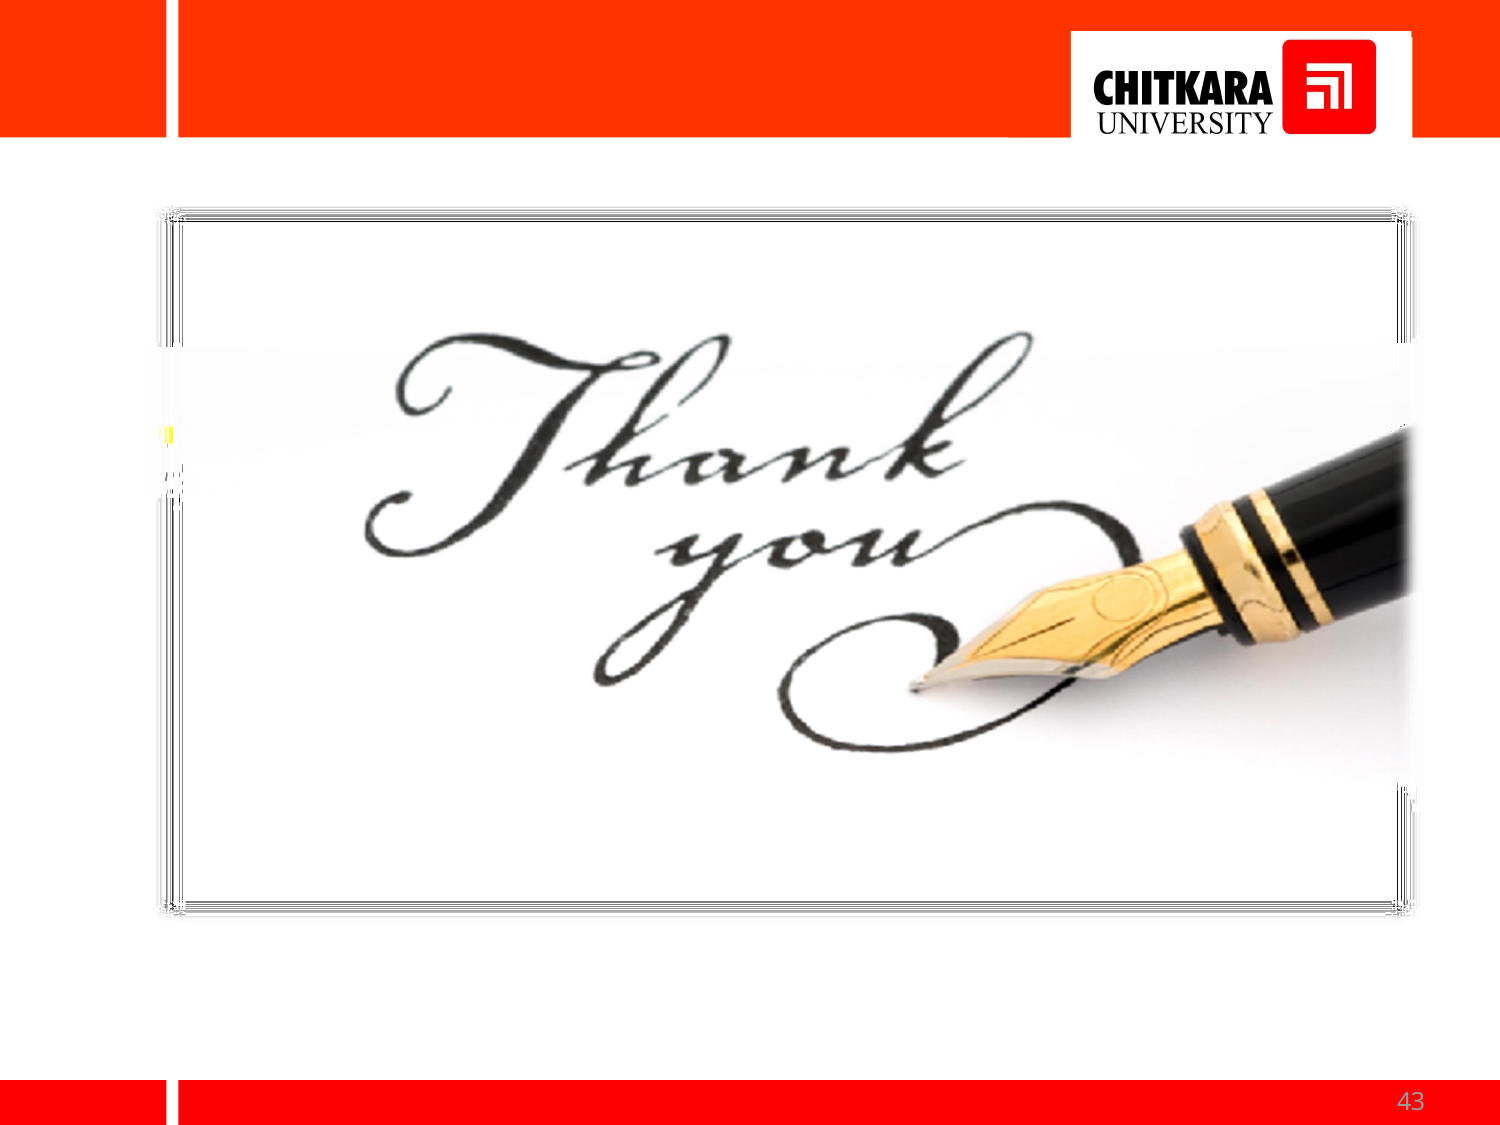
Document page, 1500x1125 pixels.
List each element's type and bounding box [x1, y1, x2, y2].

text_box [149, 0, 1426, 1125]
